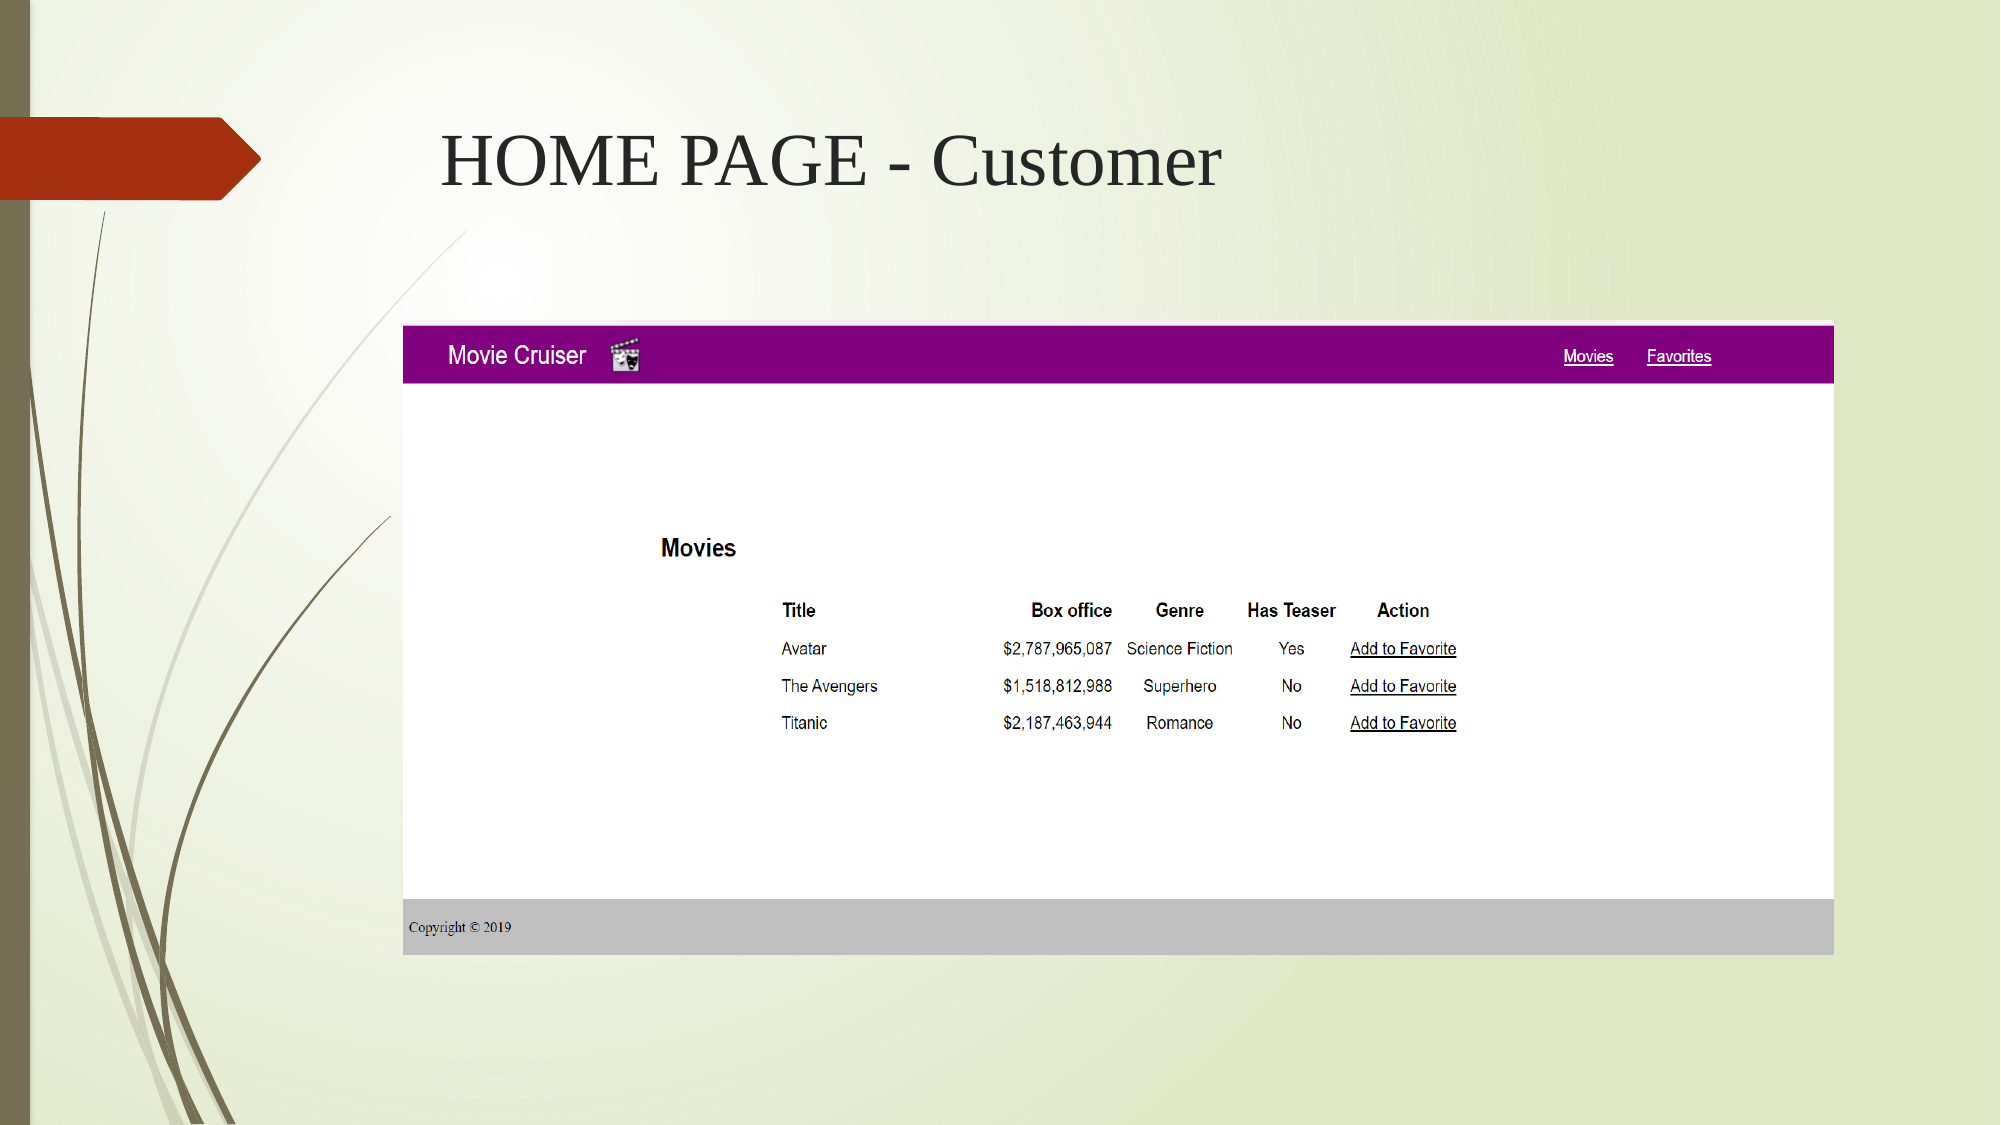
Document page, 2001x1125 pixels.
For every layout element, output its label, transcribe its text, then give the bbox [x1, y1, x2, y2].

picture [402, 319, 1835, 955]
title HOME PAGE - Customer [425, 102, 1888, 313]
